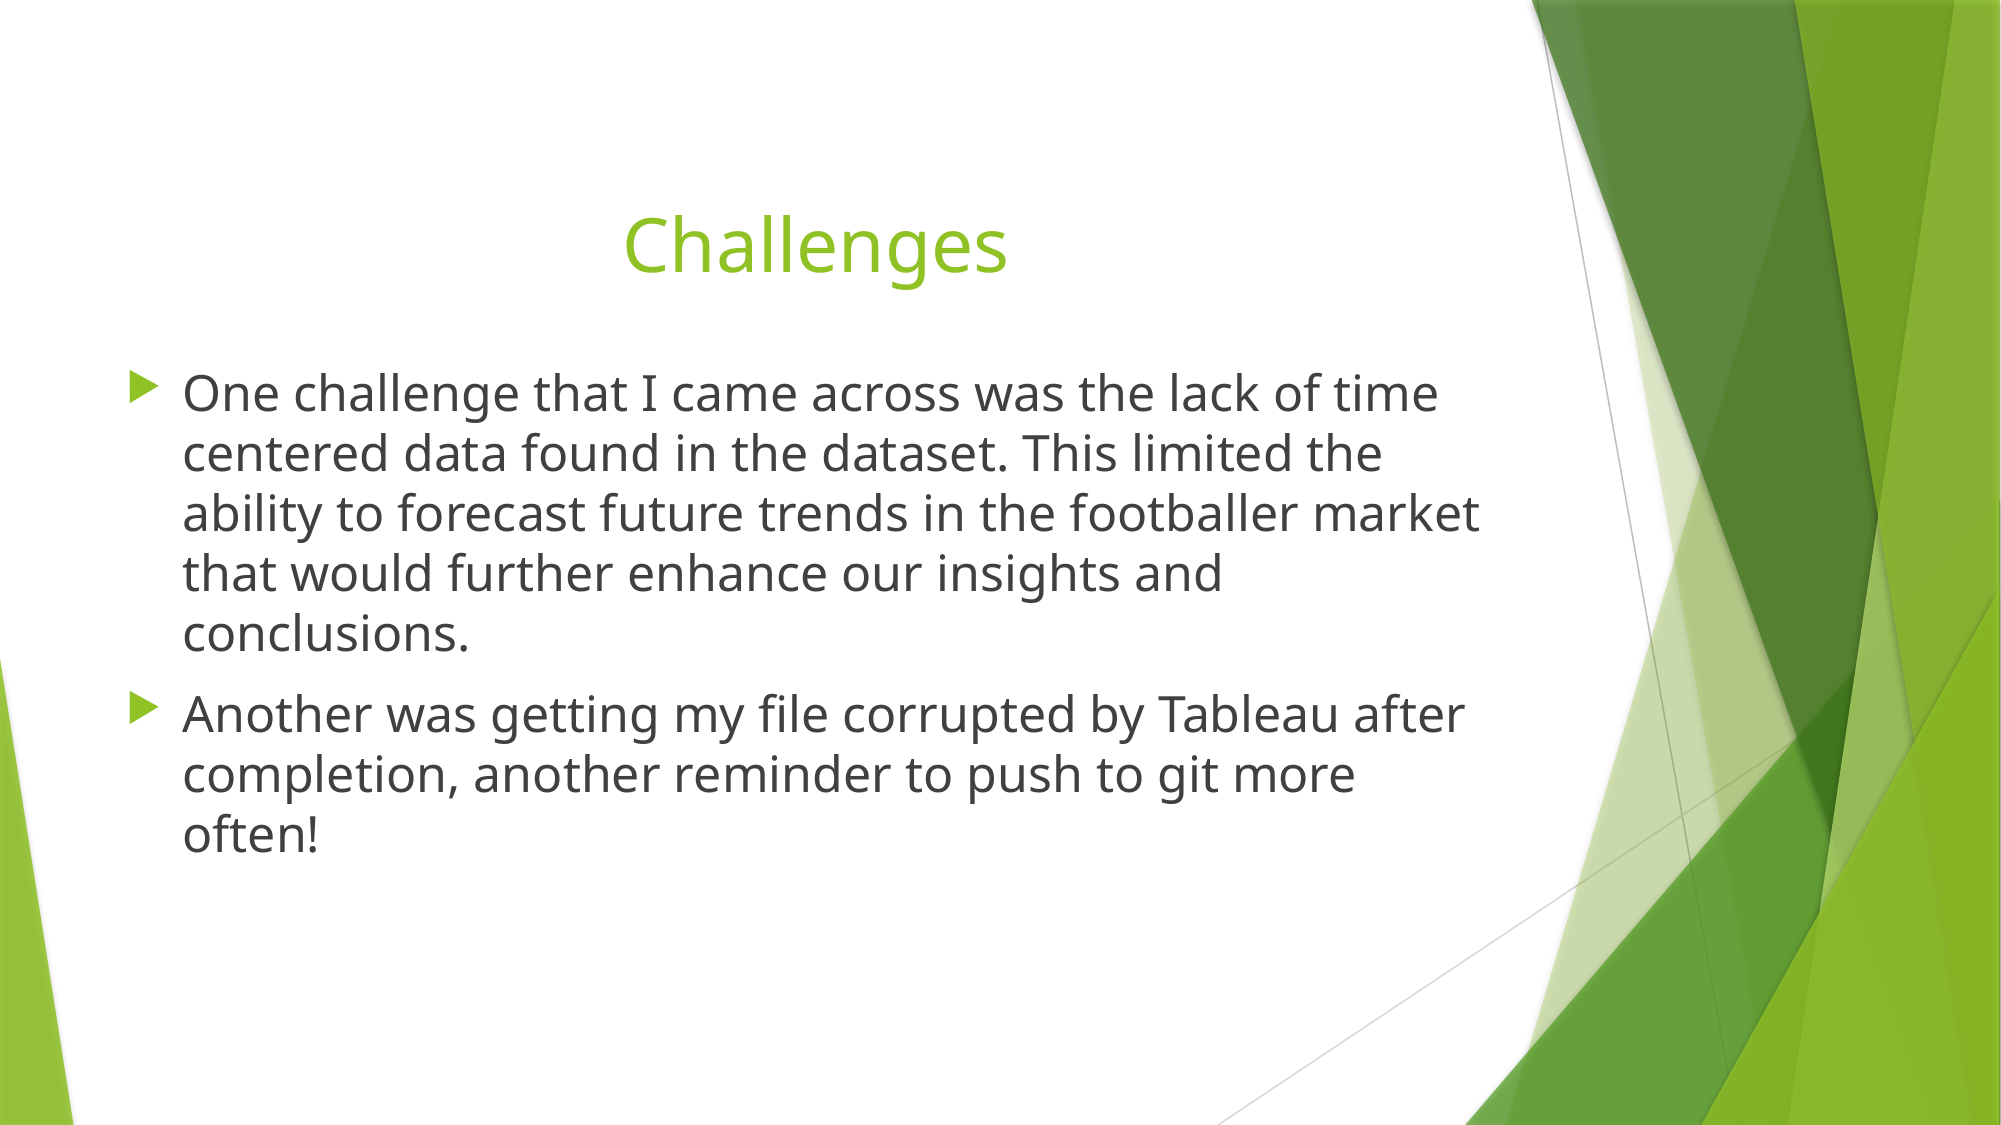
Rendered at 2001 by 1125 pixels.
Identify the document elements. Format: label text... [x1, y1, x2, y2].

title Challenges [111, 99, 1522, 317]
list One challenge that I came across was the lack of time centered data found in the dataset. This limited the ability to forecast future trends in the footballer market that would further enhance our insights and conclusions. Another was getting my file corrupted by Tableau after completion, another reminder to push to git more often! [111, 354, 1522, 992]
